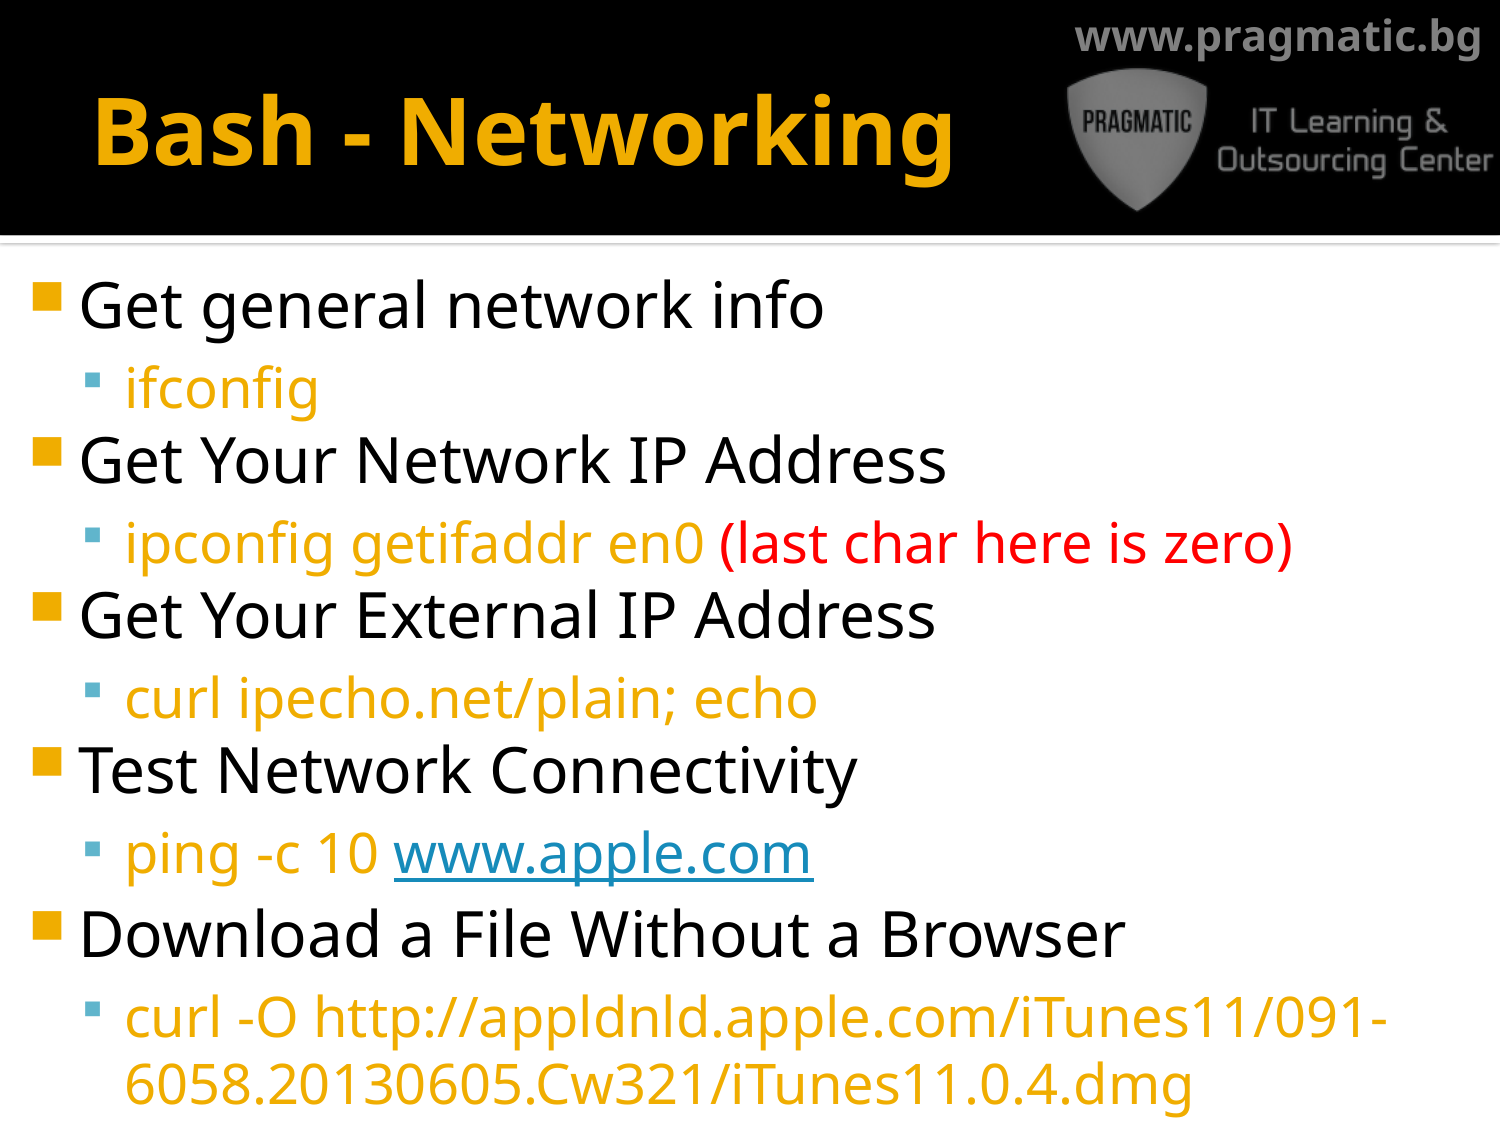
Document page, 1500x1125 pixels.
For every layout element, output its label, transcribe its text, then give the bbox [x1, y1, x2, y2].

title Bash - Networking [75, 24, 1063, 231]
list Get general network info ifconfig Get Your Network IP Address ipconfig getifaddr en0 (last char here is zero) Get Your External IP Address curl ipecho.net/plain; echo Test Network Connectivity ping -c 10 www.apple.com Download a File Without a Browser curl -O http://appldnld.apple.com/iTunes11/091-6058.20130605.Cw321/iTunes11.0.4.dmg [0, 249, 1500, 1125]
picture [1063, 62, 1500, 217]
